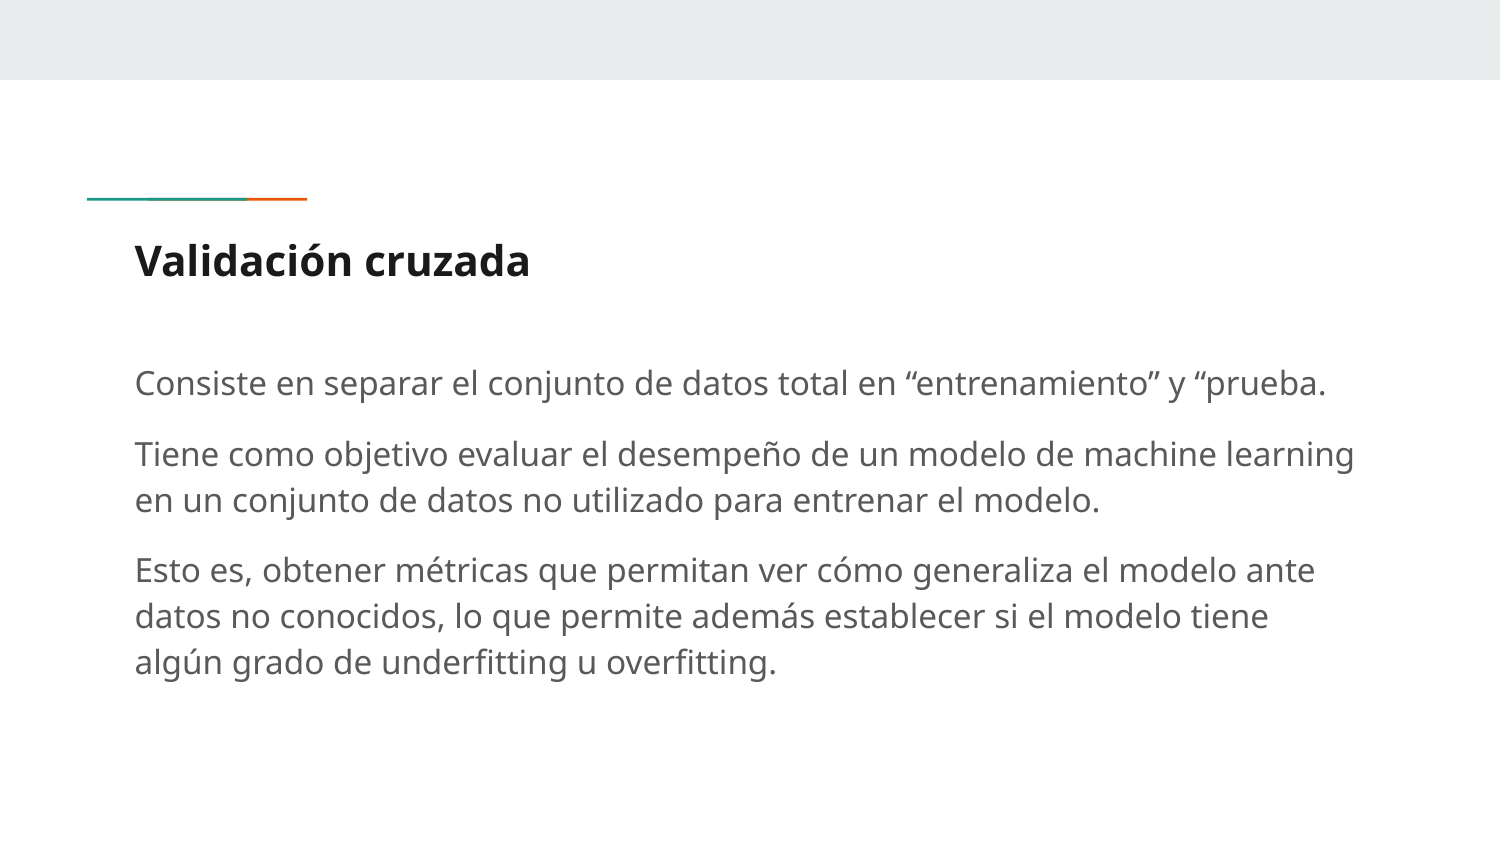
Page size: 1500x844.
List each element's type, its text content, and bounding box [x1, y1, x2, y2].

list Consiste en separar el conjunto de datos total en “entrenamiento” y “prueba. Tiene como objetivo evaluar el desempeño de un modelo de machine learning en un conjunto de datos no utilizado para entrenar el modelo. Esto es, obtener métricas que permitan ver cómo generaliza el modelo ante datos no conocidos, lo que permite además establecer si el modelo tiene algún grado de underfitting u overfitting. [119, 341, 1381, 712]
title Validación cruzada [119, 216, 1381, 305]
